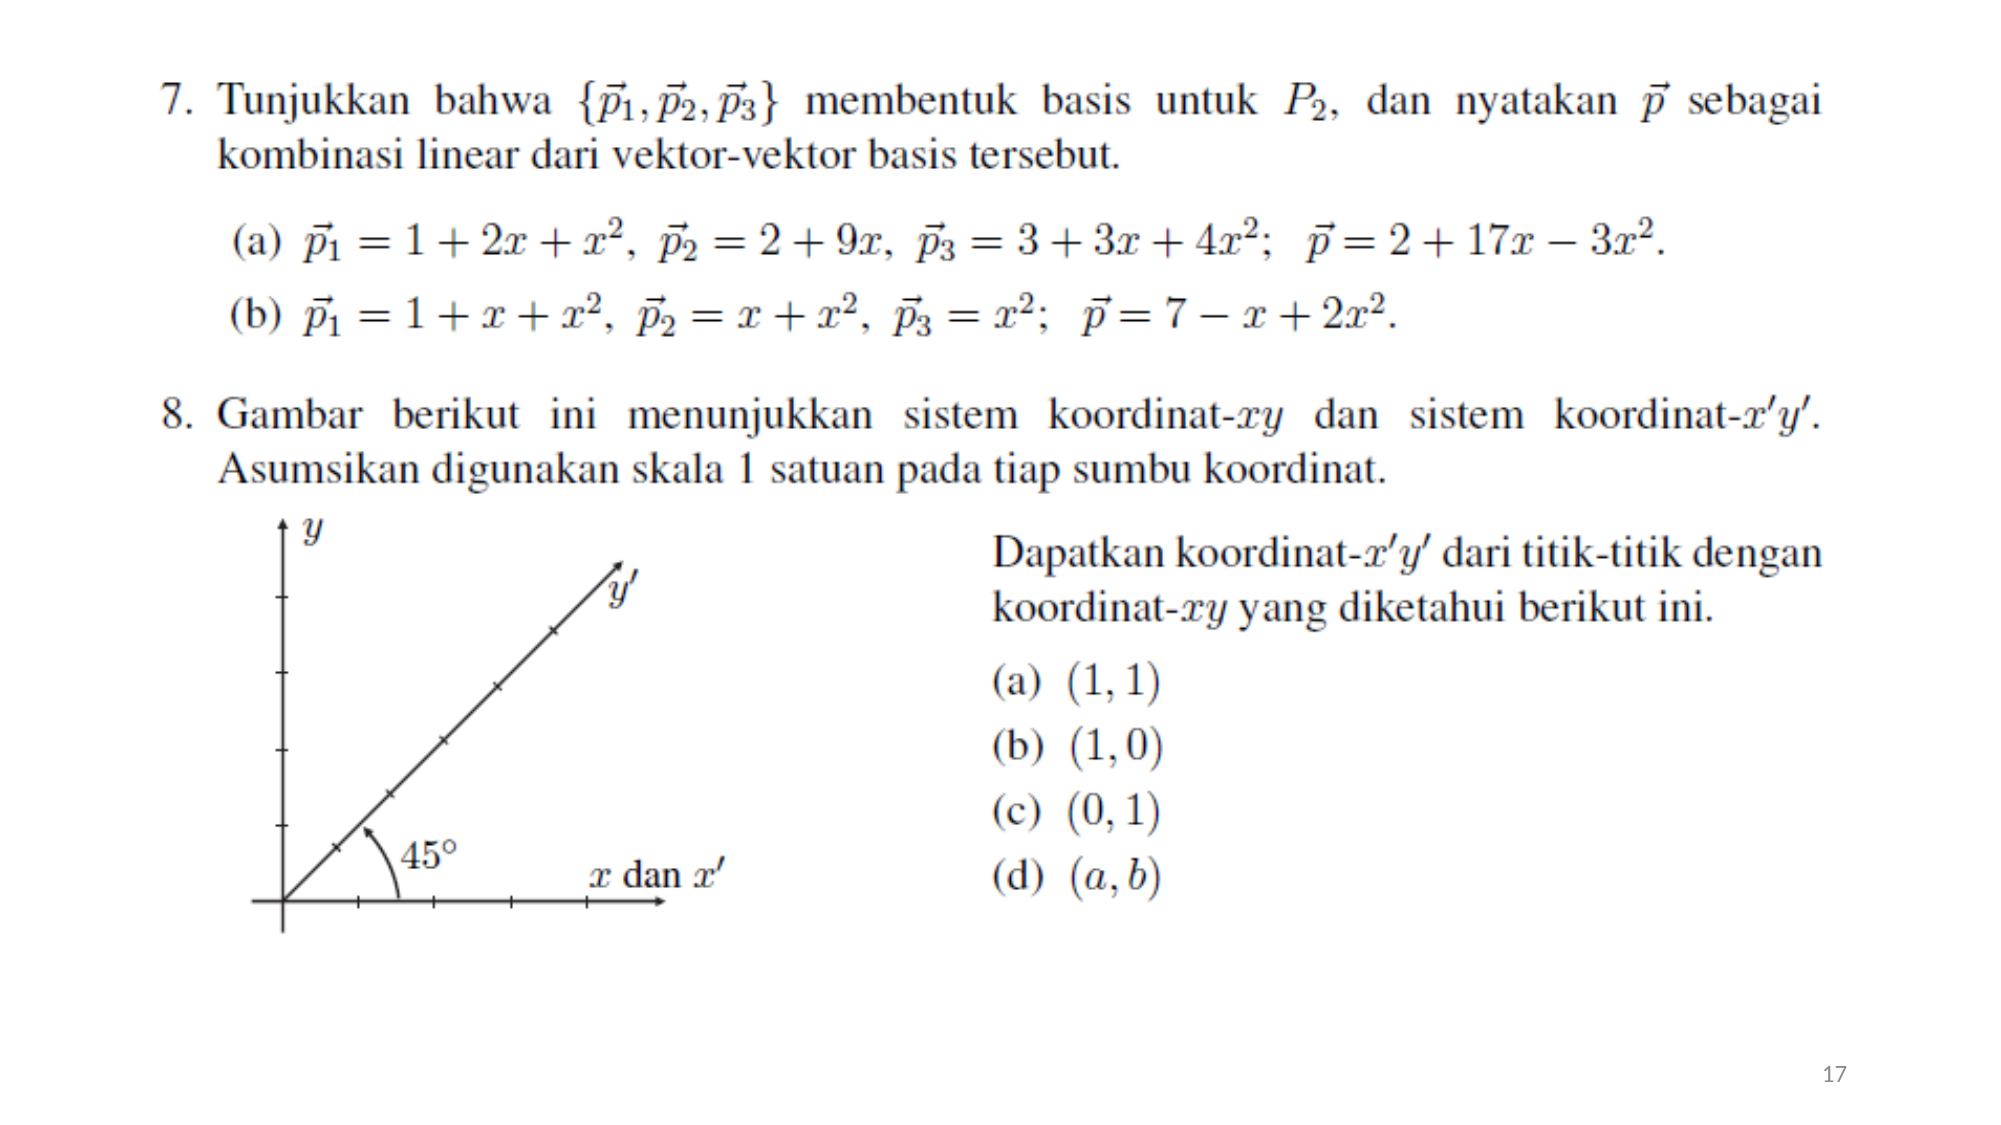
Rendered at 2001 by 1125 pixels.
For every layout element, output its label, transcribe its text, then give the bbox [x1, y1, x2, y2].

slide_number 17 [1412, 1042, 1863, 1103]
picture [144, 58, 1836, 955]
